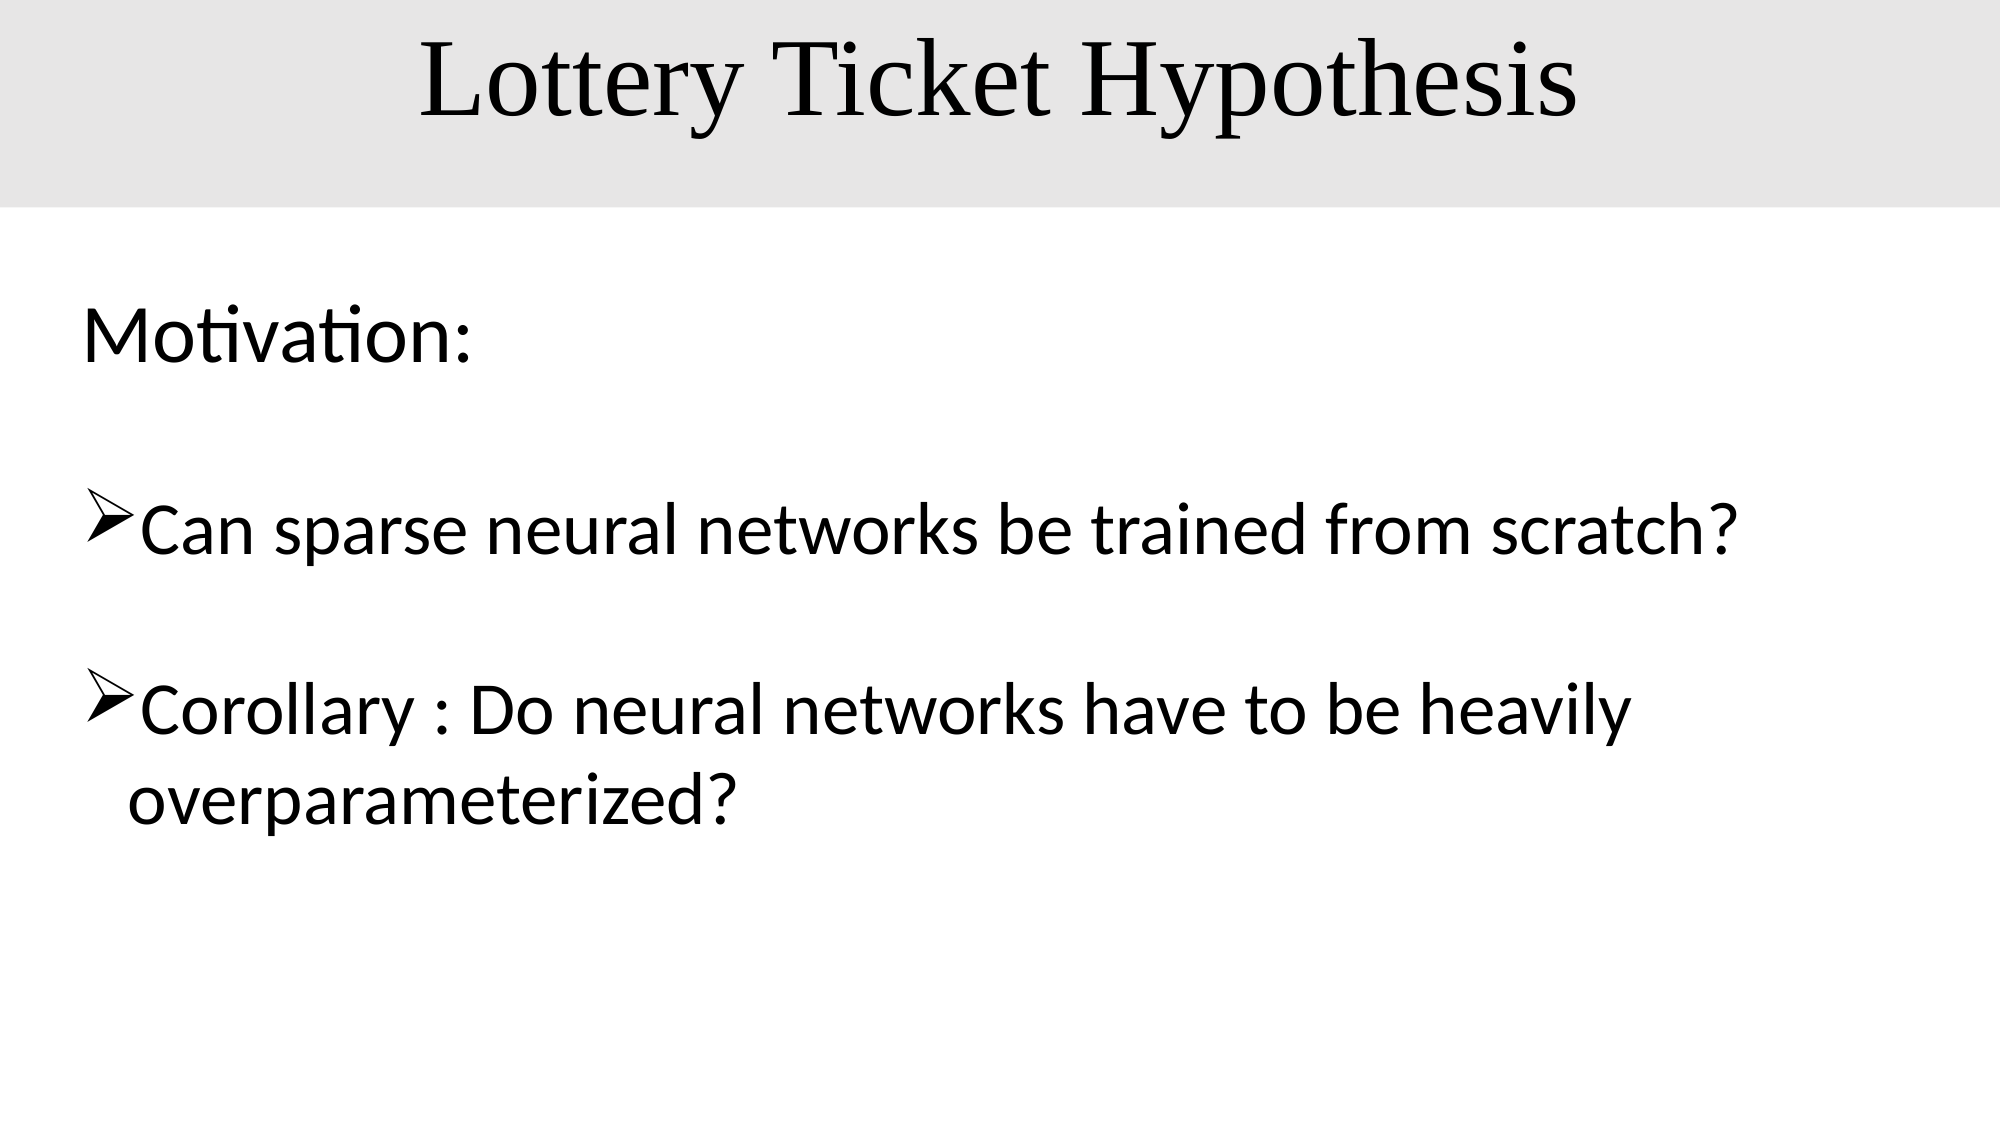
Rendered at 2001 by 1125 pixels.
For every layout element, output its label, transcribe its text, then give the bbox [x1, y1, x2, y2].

text_box Motivation: Can sparse neural networks be trained from scratch? Corollary : Do neural networks have to be heavily overparameterized? [66, 272, 1977, 847]
title Lottery Ticket Hypothesis [0, 0, 2000, 208]
